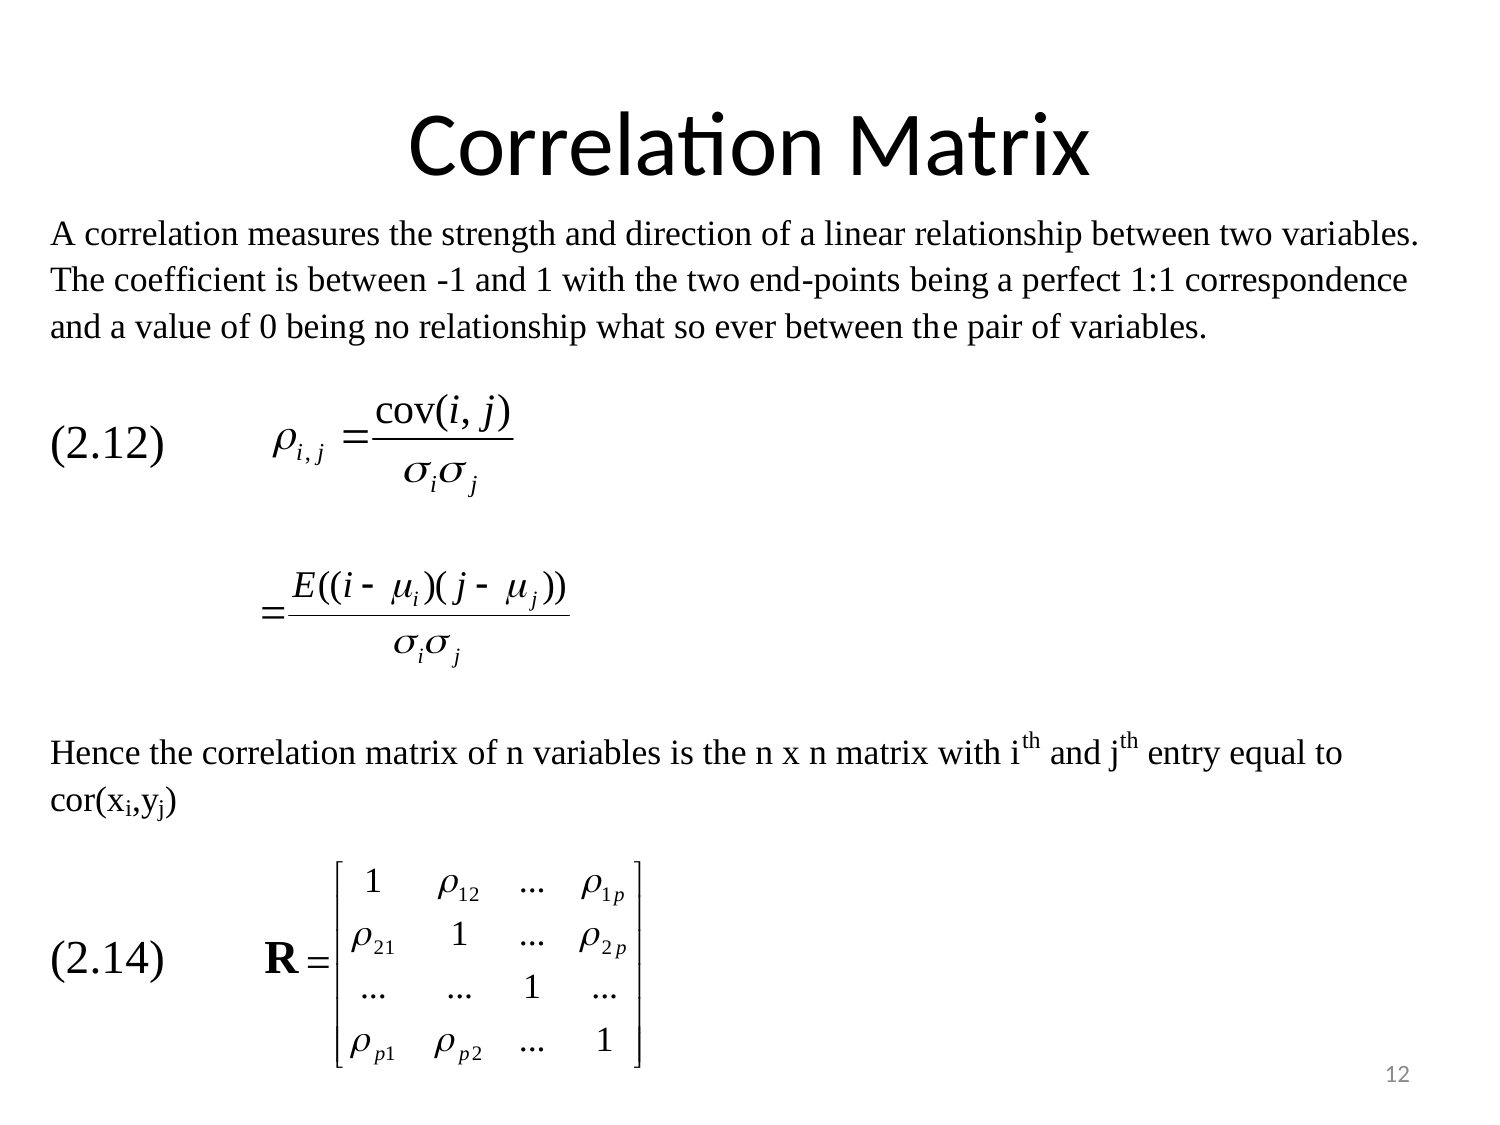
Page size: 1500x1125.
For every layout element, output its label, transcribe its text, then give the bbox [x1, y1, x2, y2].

title Correlation Matrix [75, 45, 1425, 210]
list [49, 212, 1441, 1125]
